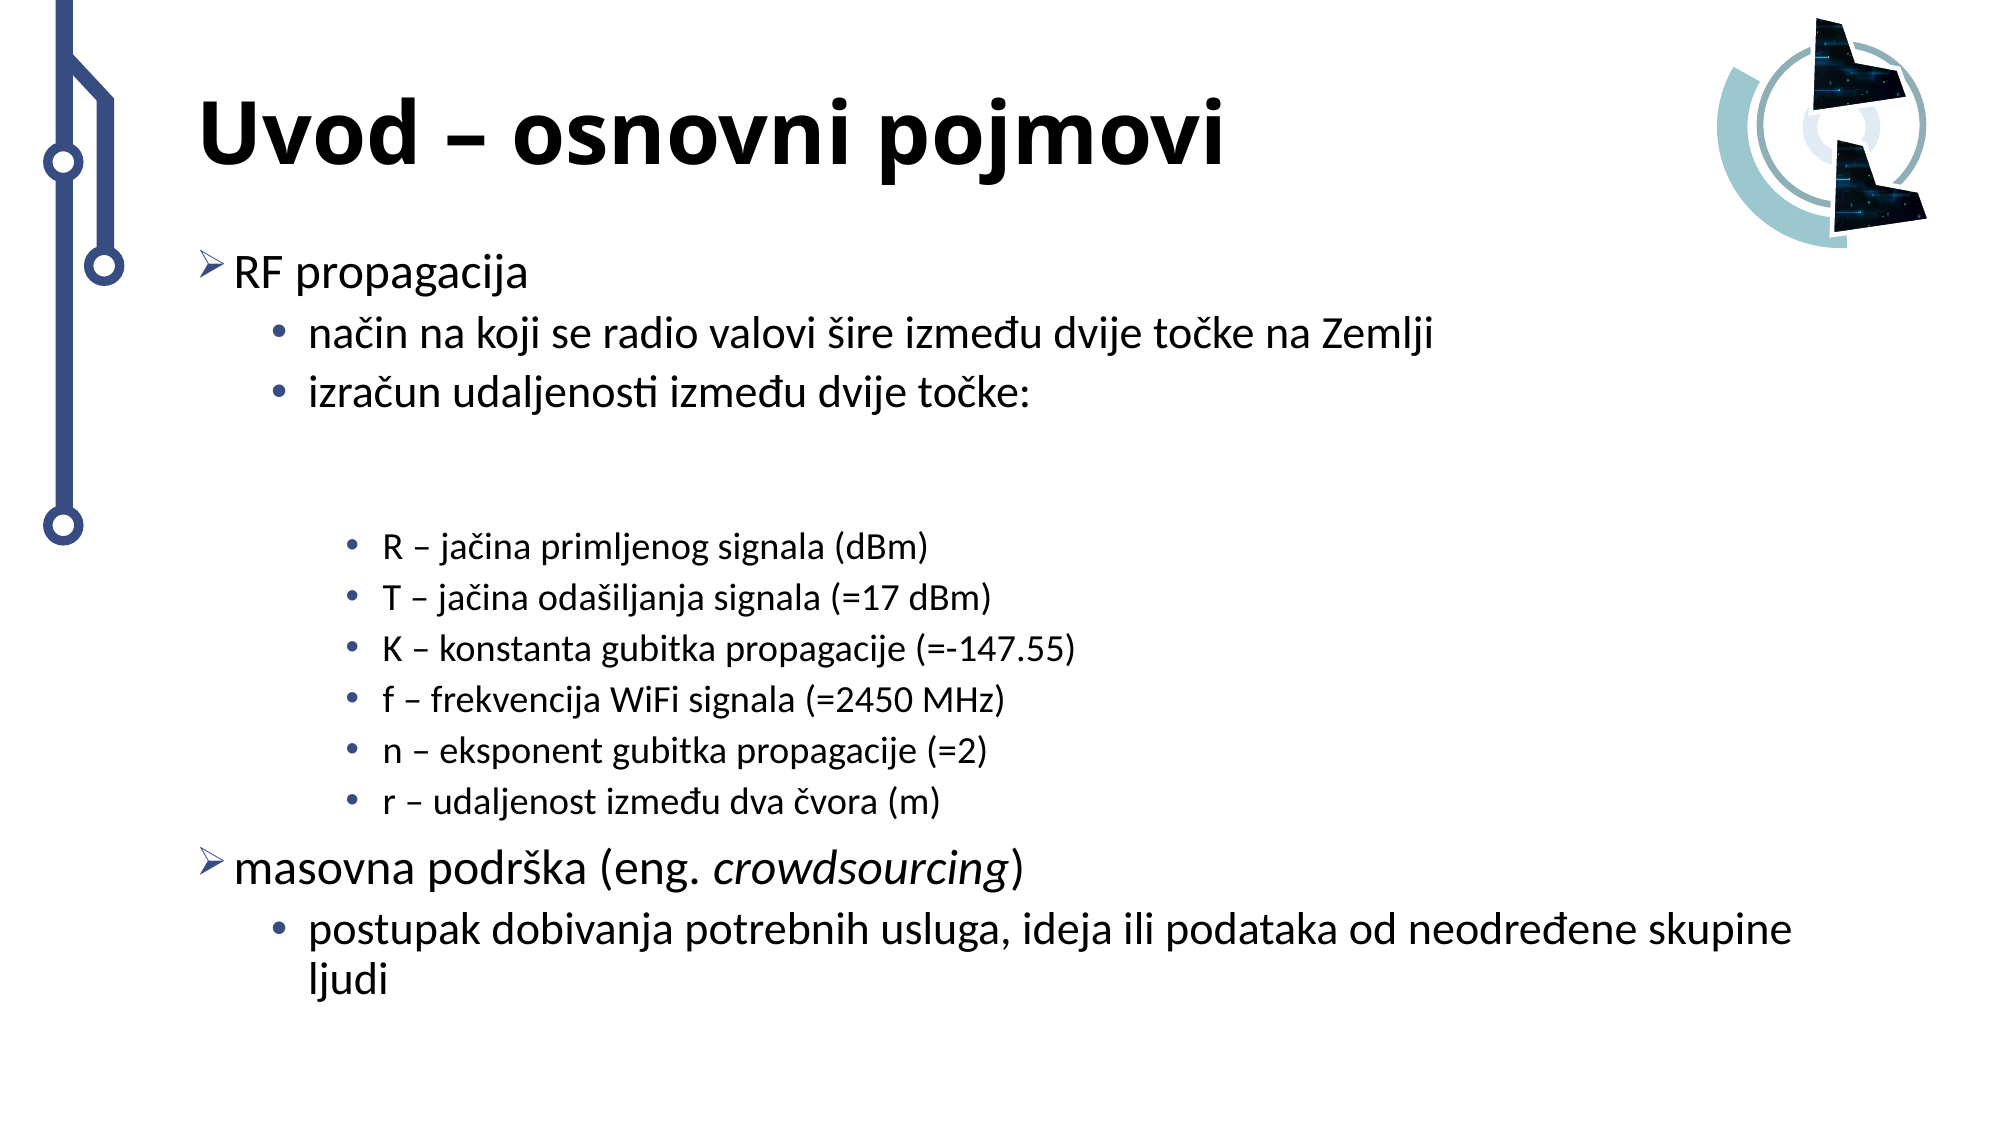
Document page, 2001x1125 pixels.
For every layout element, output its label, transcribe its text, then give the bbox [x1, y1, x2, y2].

picture [1816, 19, 1853, 59]
picture [1863, 65, 1905, 102]
picture [1835, 168, 1926, 232]
picture [1863, 151, 1868, 163]
title Uvod – osnovni pojmovi [181, 59, 1863, 213]
